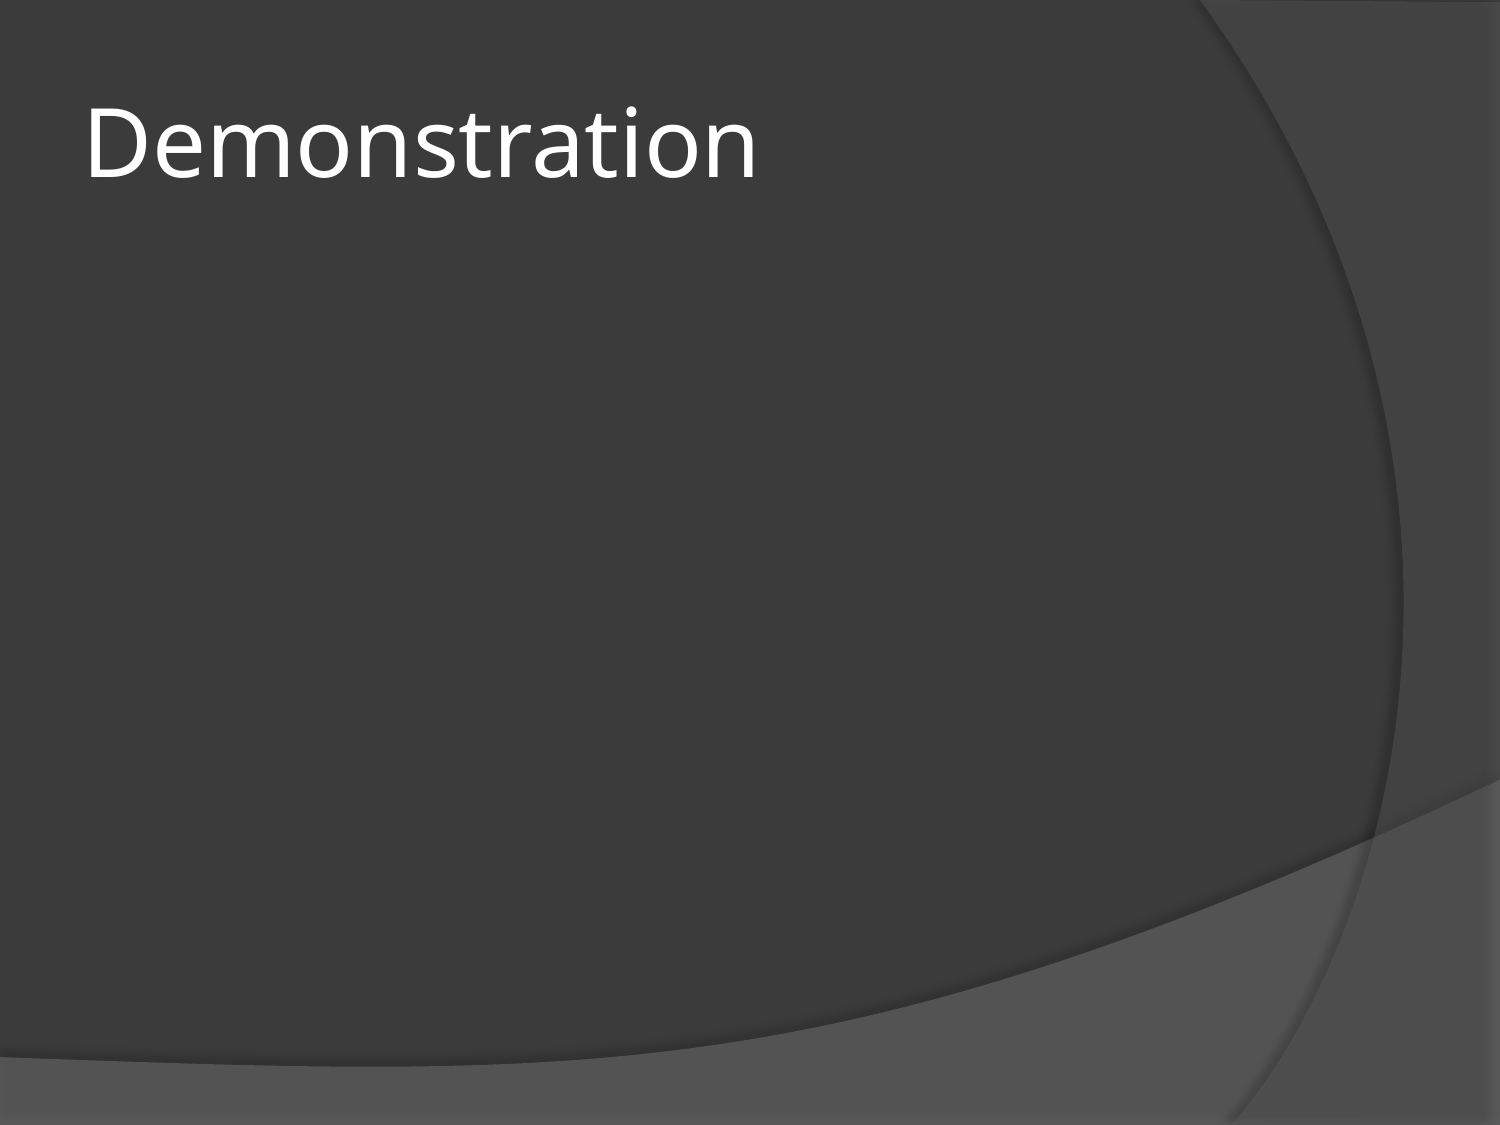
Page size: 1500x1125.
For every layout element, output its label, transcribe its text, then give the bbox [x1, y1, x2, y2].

title Demonstration [75, 45, 1301, 233]
